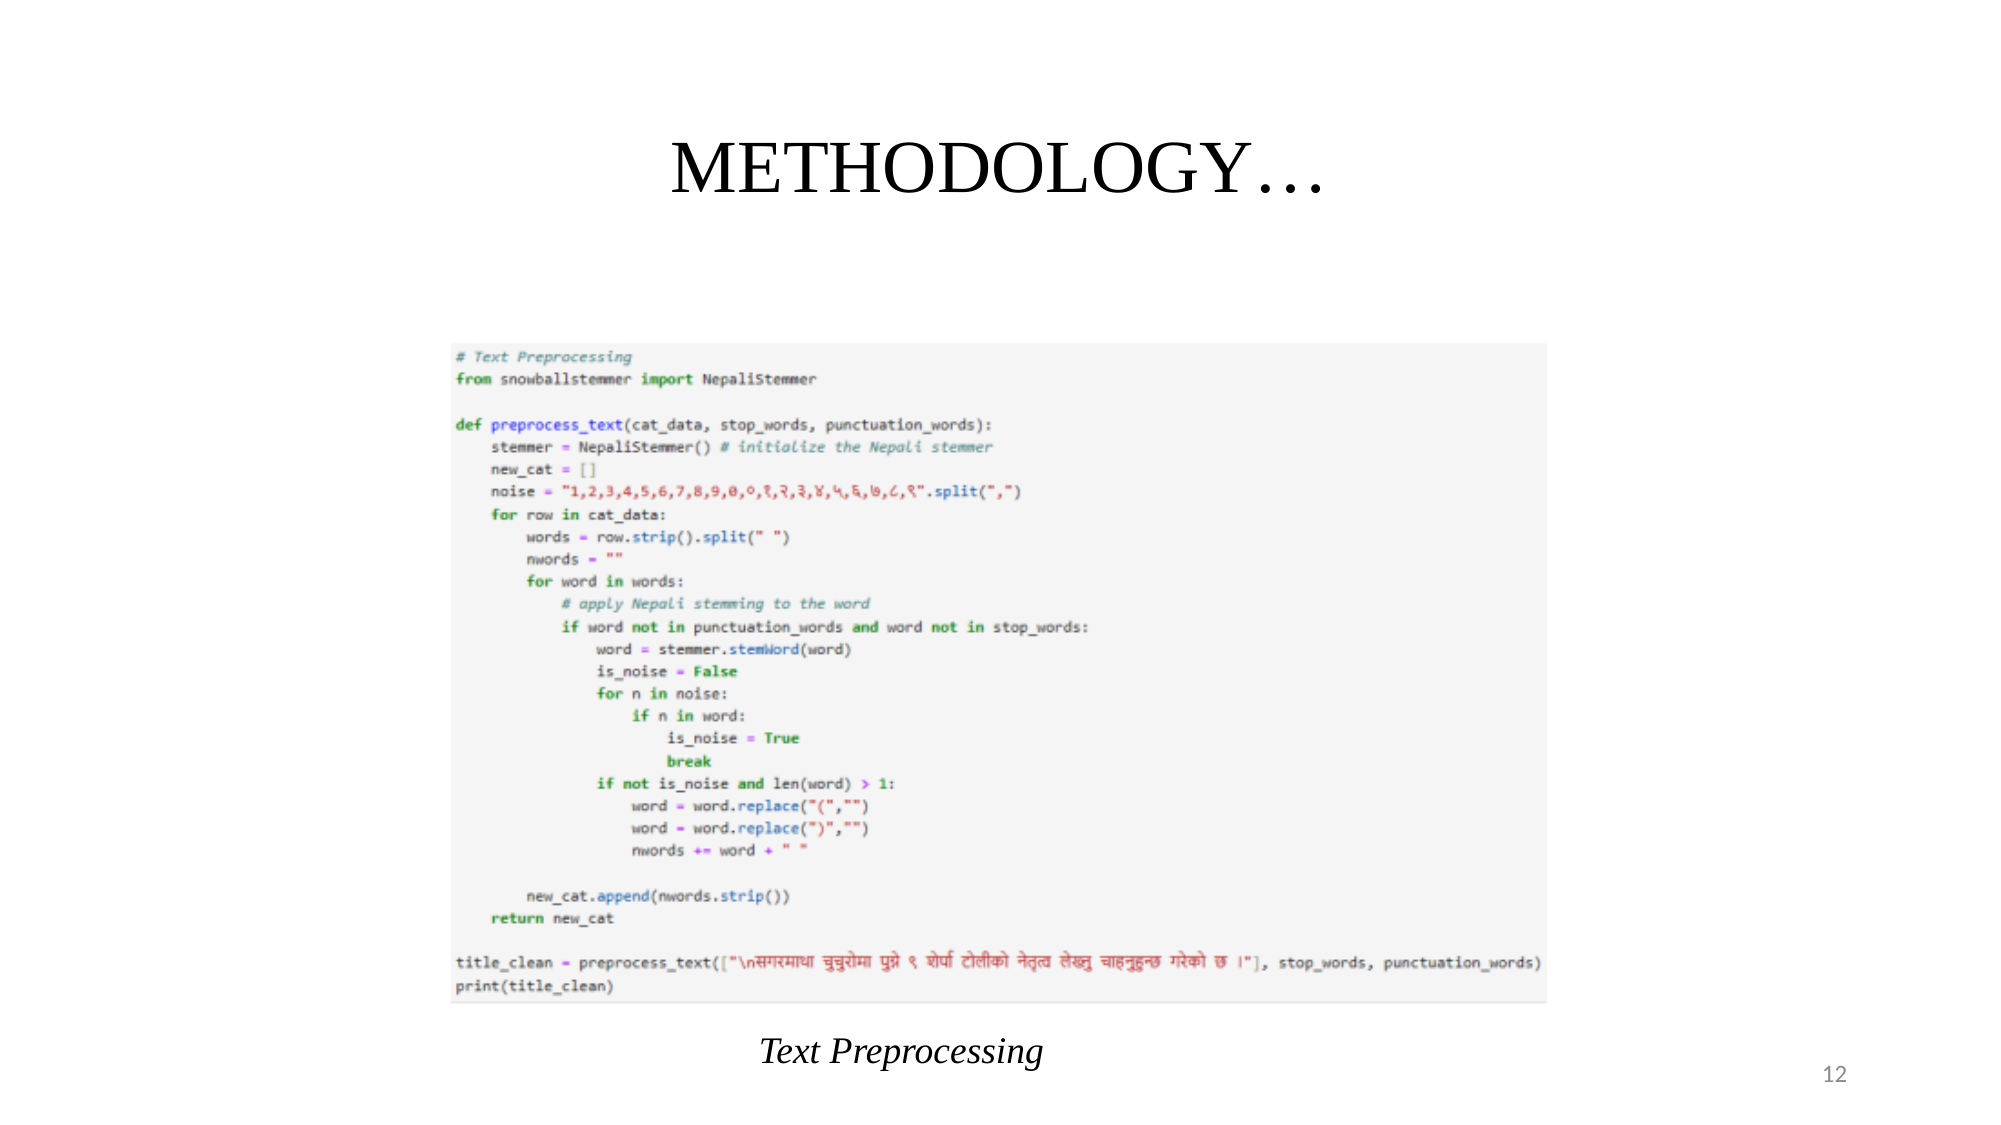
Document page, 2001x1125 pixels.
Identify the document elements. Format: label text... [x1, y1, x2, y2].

text_box Text Preprocessing [744, 1018, 1060, 1079]
slide_number 12 [1412, 1042, 1863, 1103]
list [435, 331, 1551, 1011]
title METHODOLOGY… [137, 59, 1863, 278]
